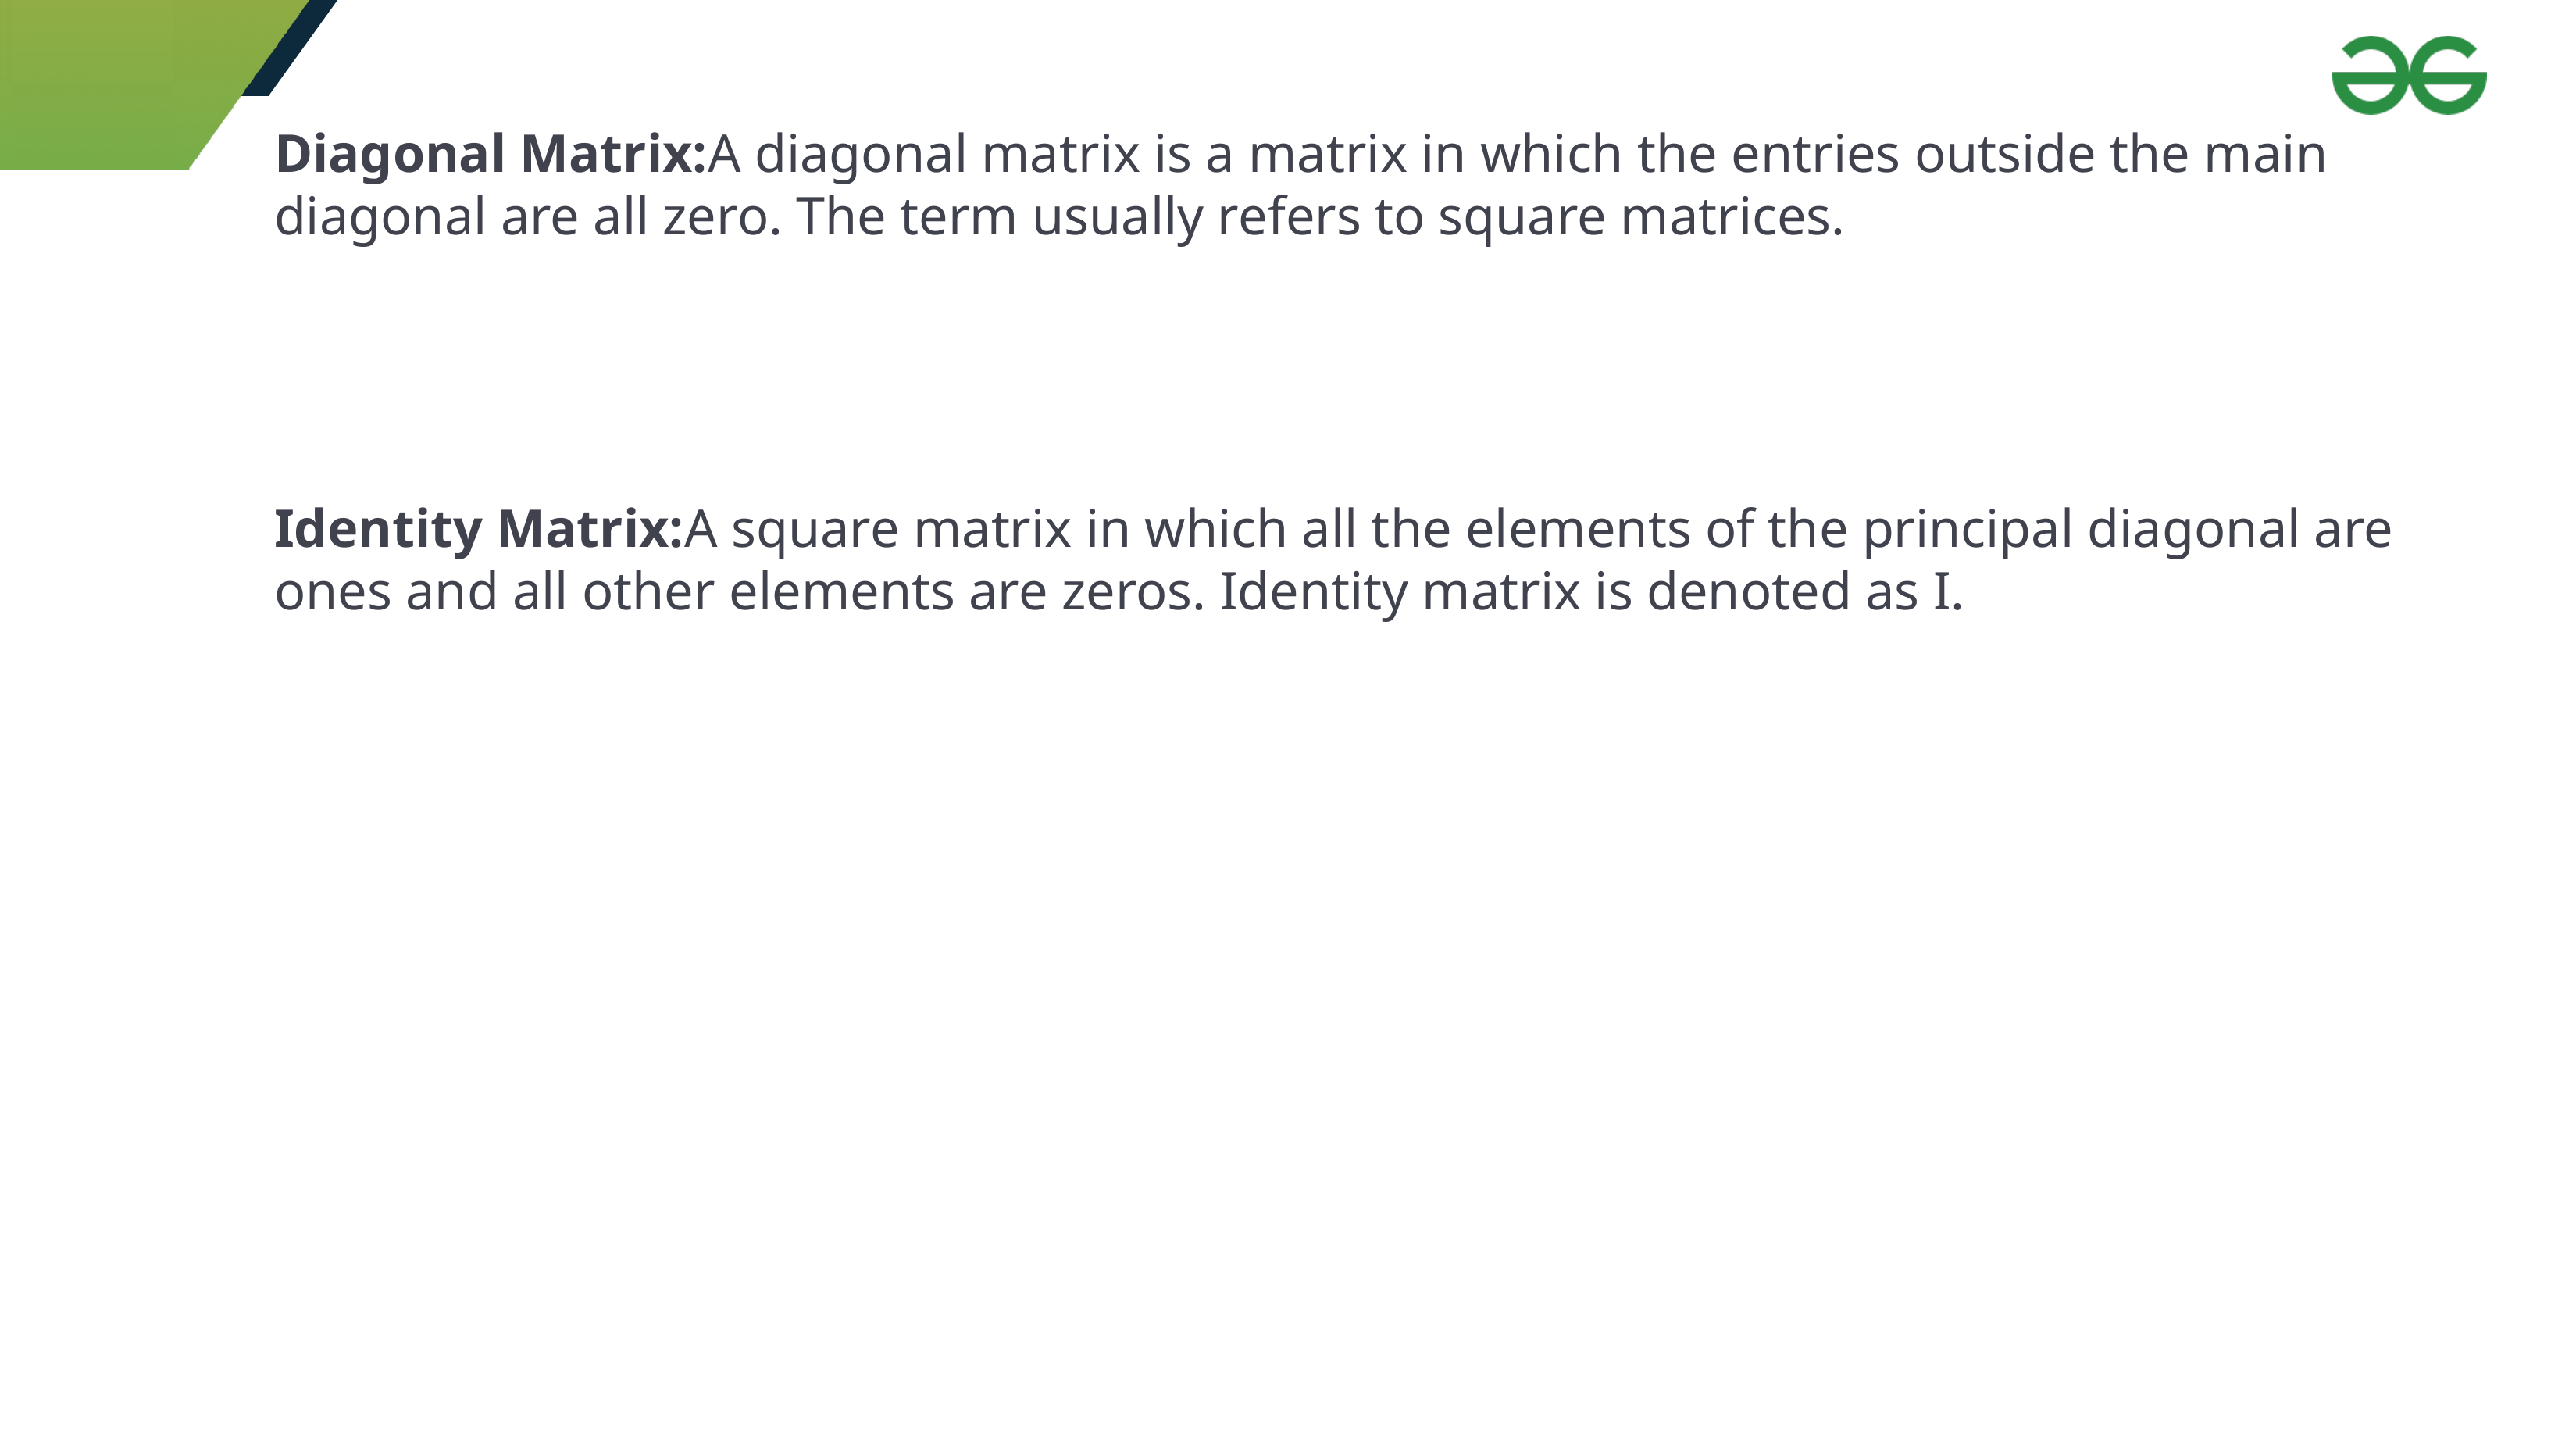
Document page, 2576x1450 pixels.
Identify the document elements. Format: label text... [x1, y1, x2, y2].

text_box Diagonal Matrix:A diagonal matrix is a matrix in which the entries outside the main diagonal are all zero. The term usually refers to square matrices. Identity Matrix:A square matrix in which all the elements of the principal diagonal are ones and all other elements are zeros. Identity matrix is denoted as I. [262, 114, 2431, 861]
picture [2332, 36, 2487, 116]
picture [0, 0, 309, 170]
